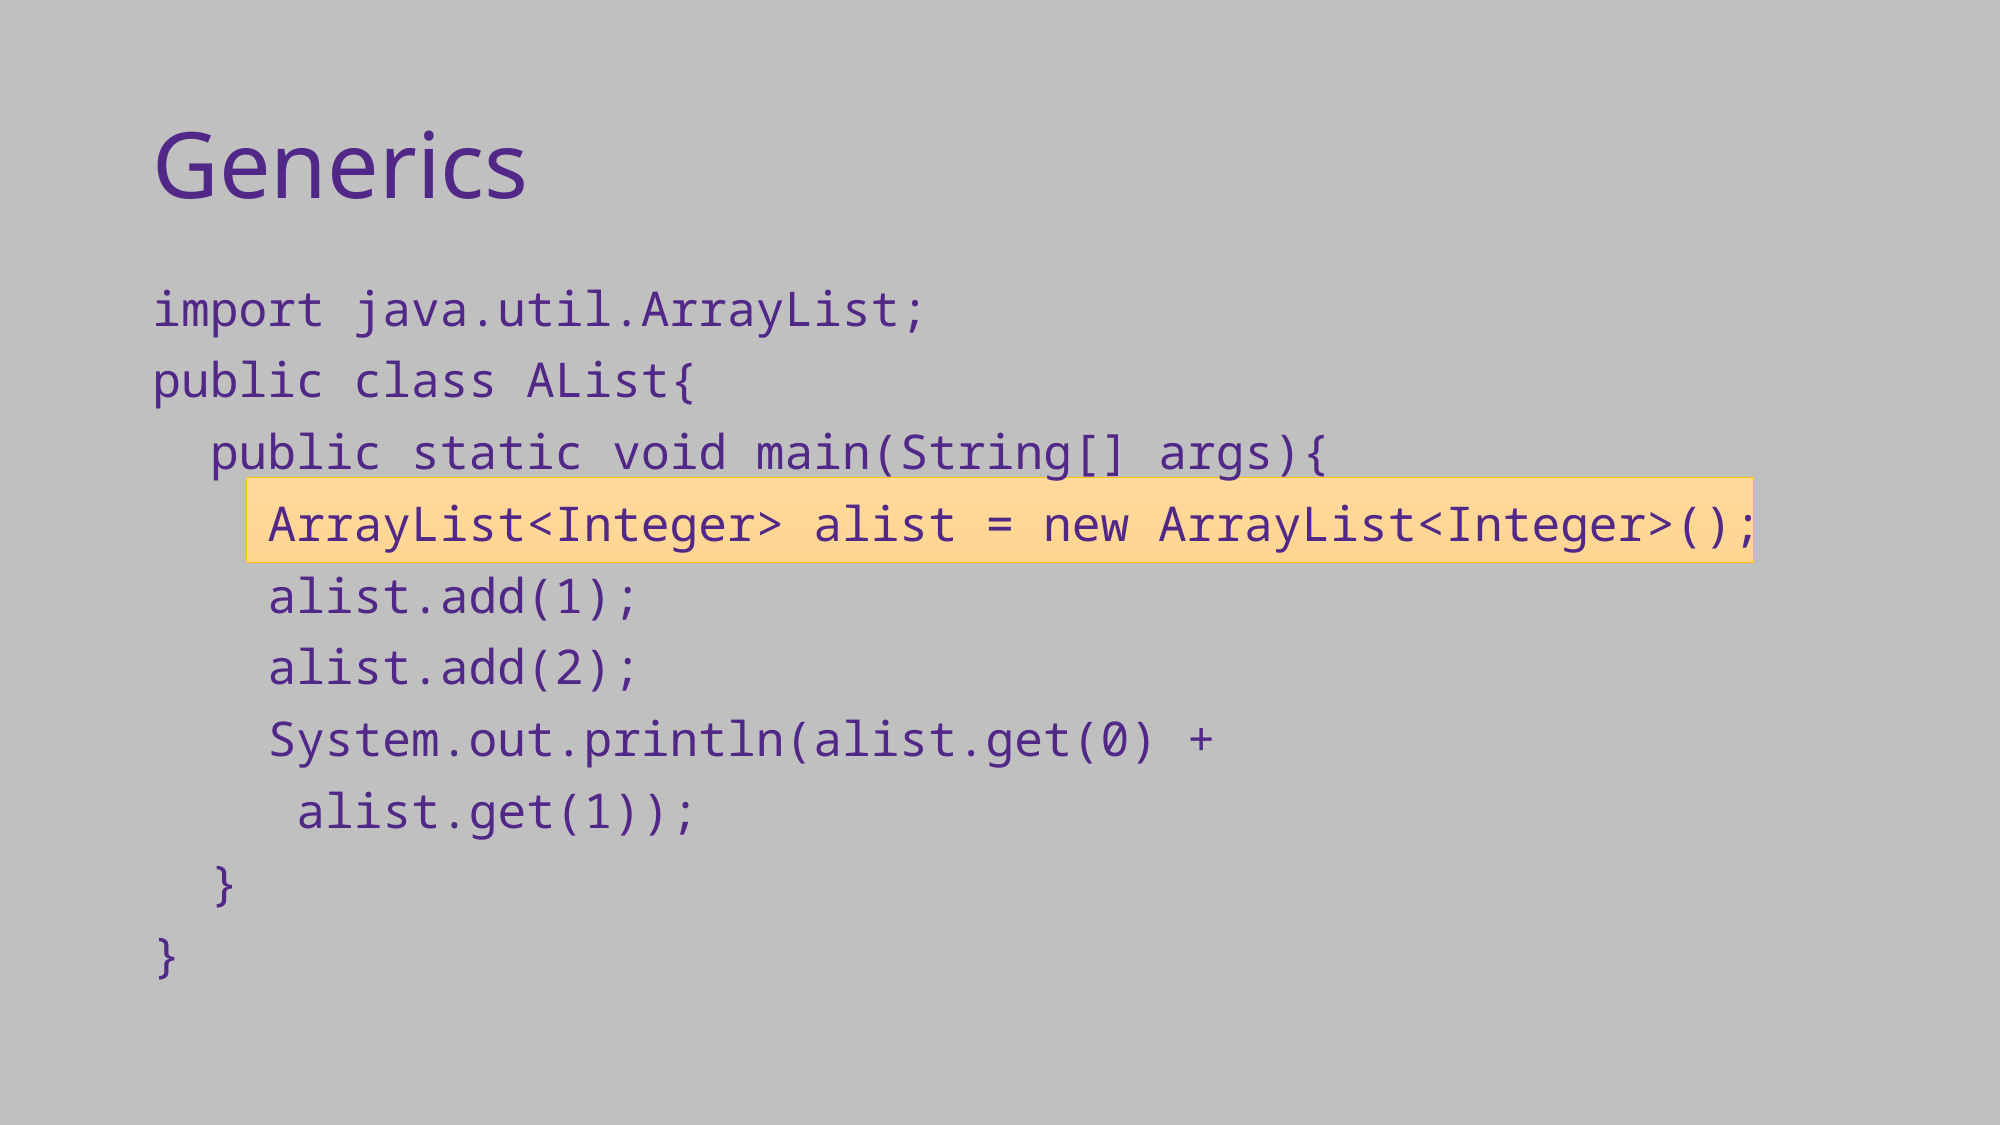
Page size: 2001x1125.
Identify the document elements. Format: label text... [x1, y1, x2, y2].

title Generics [137, 59, 1863, 277]
list import java.util.ArrayList; public class AList{ public static void main(String[] args){ ArrayList<Integer> alist = new ArrayList<Integer>(); alist.add(1); alist.add(2); System.out.println(alist.get(0) + alist.get(1)); } } [137, 277, 1863, 992]
